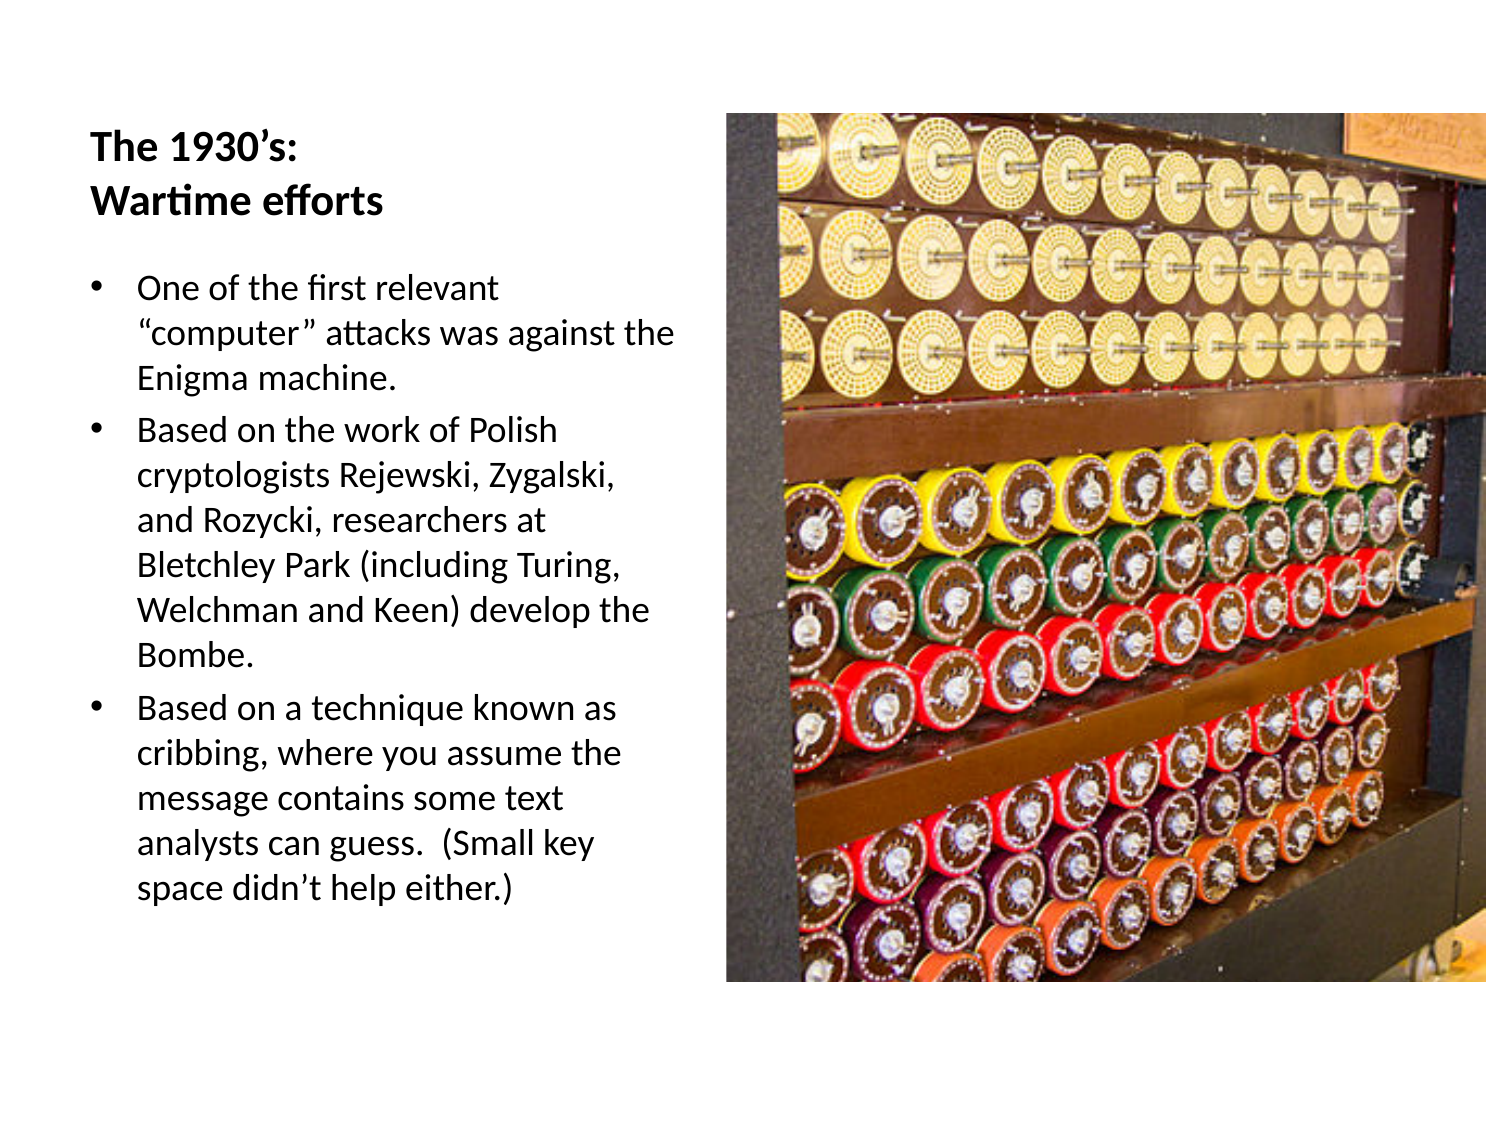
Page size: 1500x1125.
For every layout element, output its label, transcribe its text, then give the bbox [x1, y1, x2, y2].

list One of the first relevant “computer” attacks was against the Enigma machine. Based on the work of Polish cryptologists Rejewski, Zygalski, and Rozycki, researchers at Bletchley Park (including Turing, Welchman and Keen) develop the Bombe. Based on a technique known as cribbing, where you assume the message contains some text analysts can guess. (Small key space didn’t help either.) [75, 255, 691, 1071]
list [726, 113, 1486, 982]
title The 1930’s: Wartime efforts [75, 108, 666, 232]
